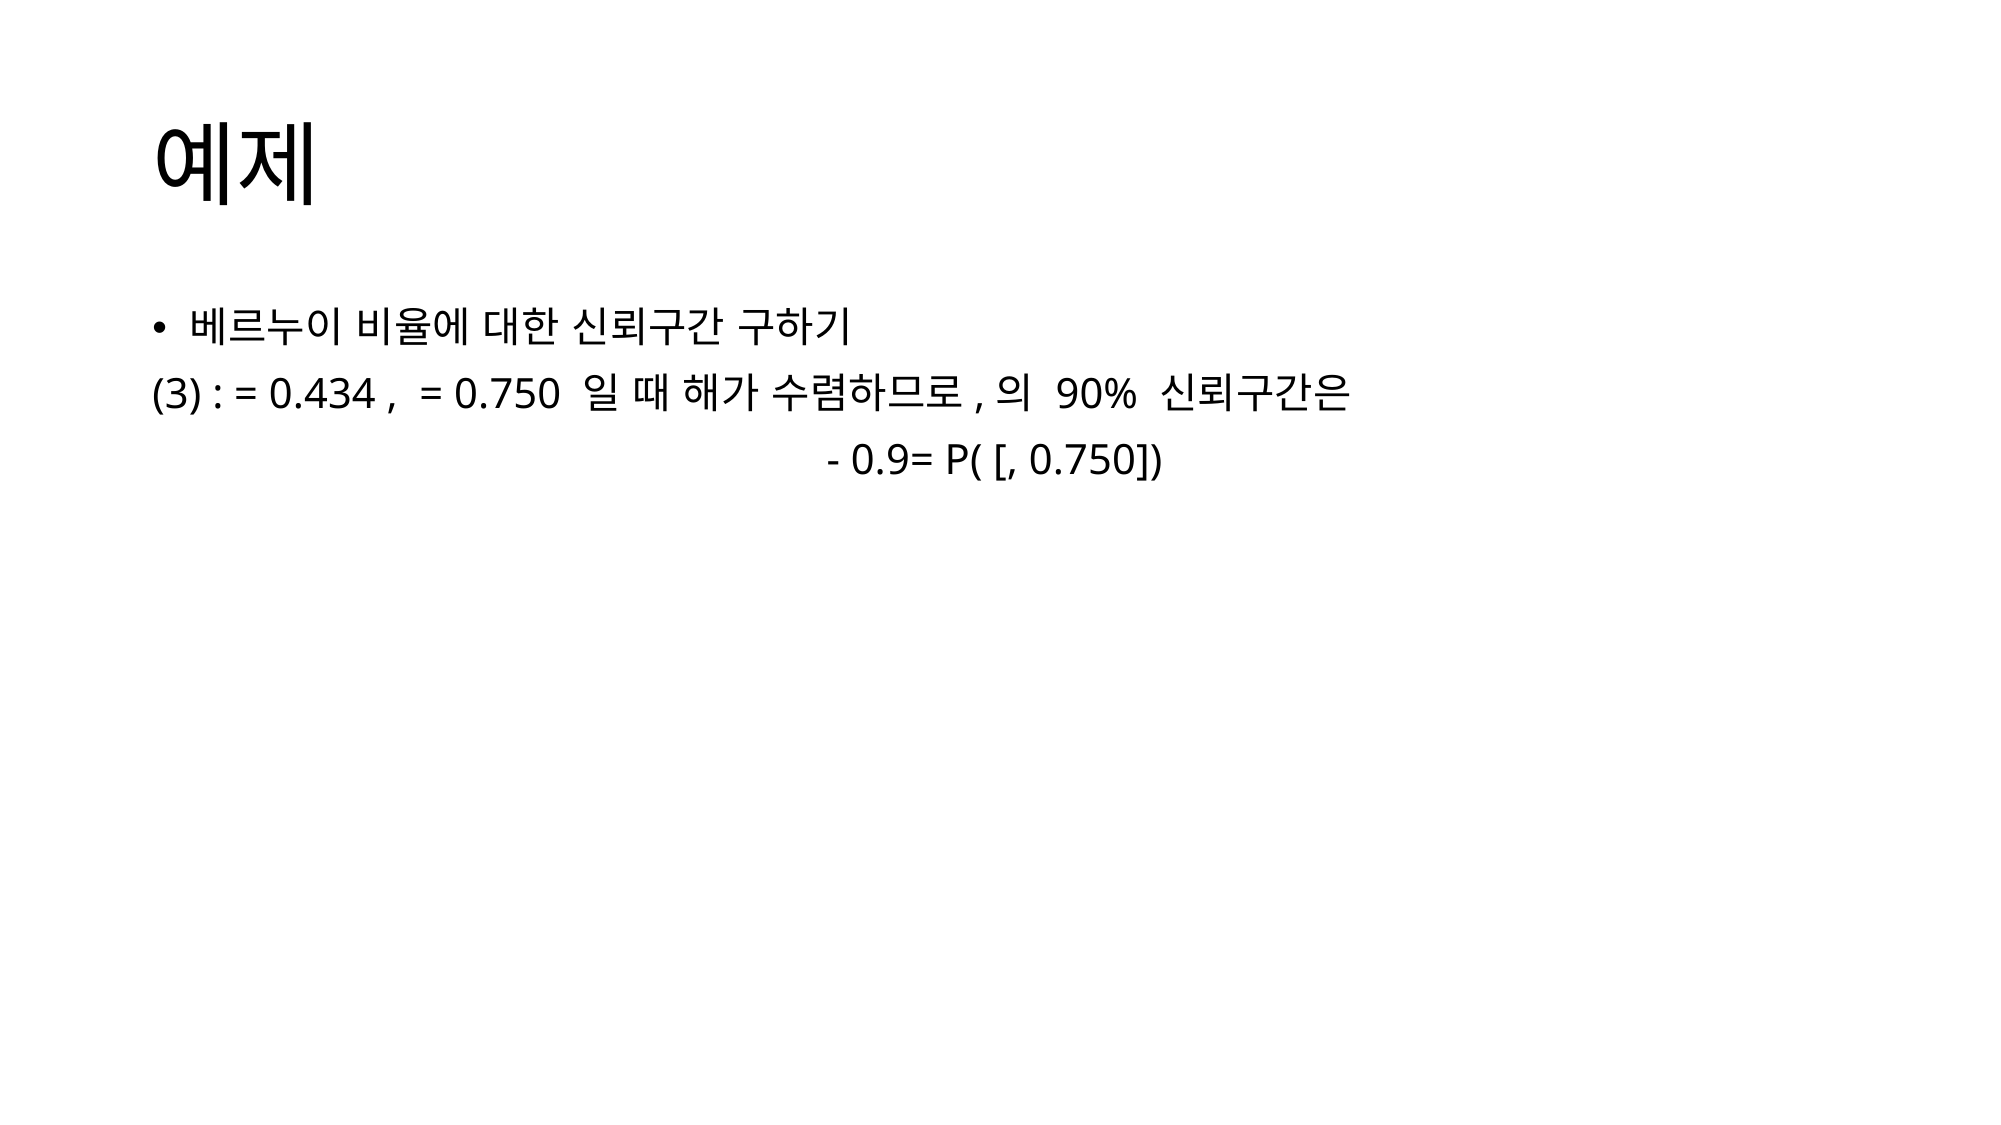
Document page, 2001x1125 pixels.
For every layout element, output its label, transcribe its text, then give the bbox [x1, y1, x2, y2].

title 예제 [137, 59, 1863, 278]
